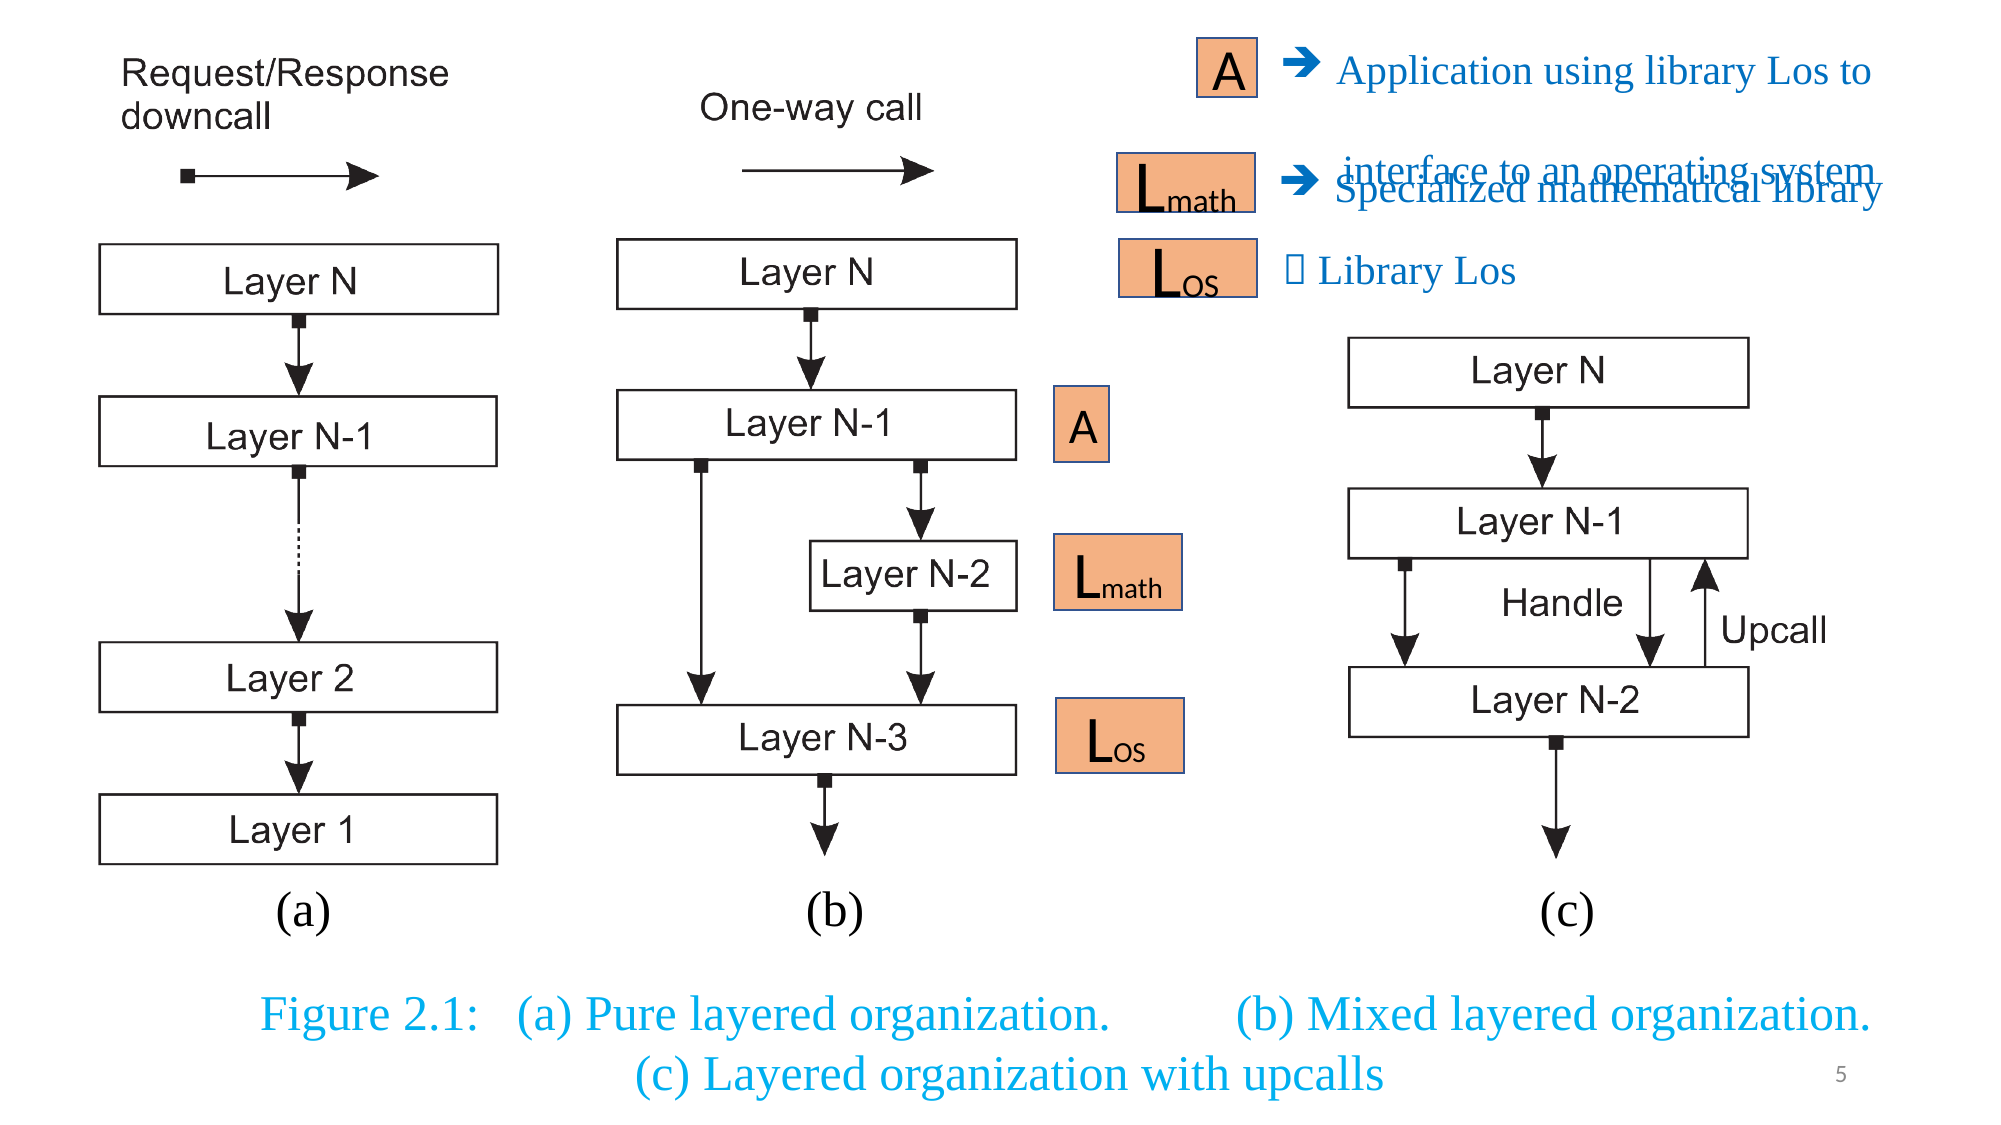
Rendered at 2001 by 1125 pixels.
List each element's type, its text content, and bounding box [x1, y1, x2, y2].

text_box  Library Los [1267, 235, 1913, 300]
text_box (a) (b) (c) [73, 868, 1997, 944]
picture [81, 49, 513, 877]
picture [602, 48, 1033, 875]
text_box Lmath [1116, 152, 1256, 213]
text_box Specialized mathematical library [1263, 153, 1909, 219]
slide_number 5 [1412, 1042, 1863, 1103]
text_box A [1196, 37, 1258, 98]
text_box LOS [1118, 238, 1258, 298]
picture [1332, 308, 1831, 885]
text_box Figure 2.1: (a) Pure layered organization. (b) Mixed layered organization. (c) Layered organization with upcalls [44, 973, 1969, 1109]
text_box LOS [1055, 697, 1185, 774]
text_box Application using library Los to interface to an operating system [1264, 35, 1910, 201]
text_box A [1053, 385, 1110, 463]
text_box Lmath [1053, 533, 1183, 611]
